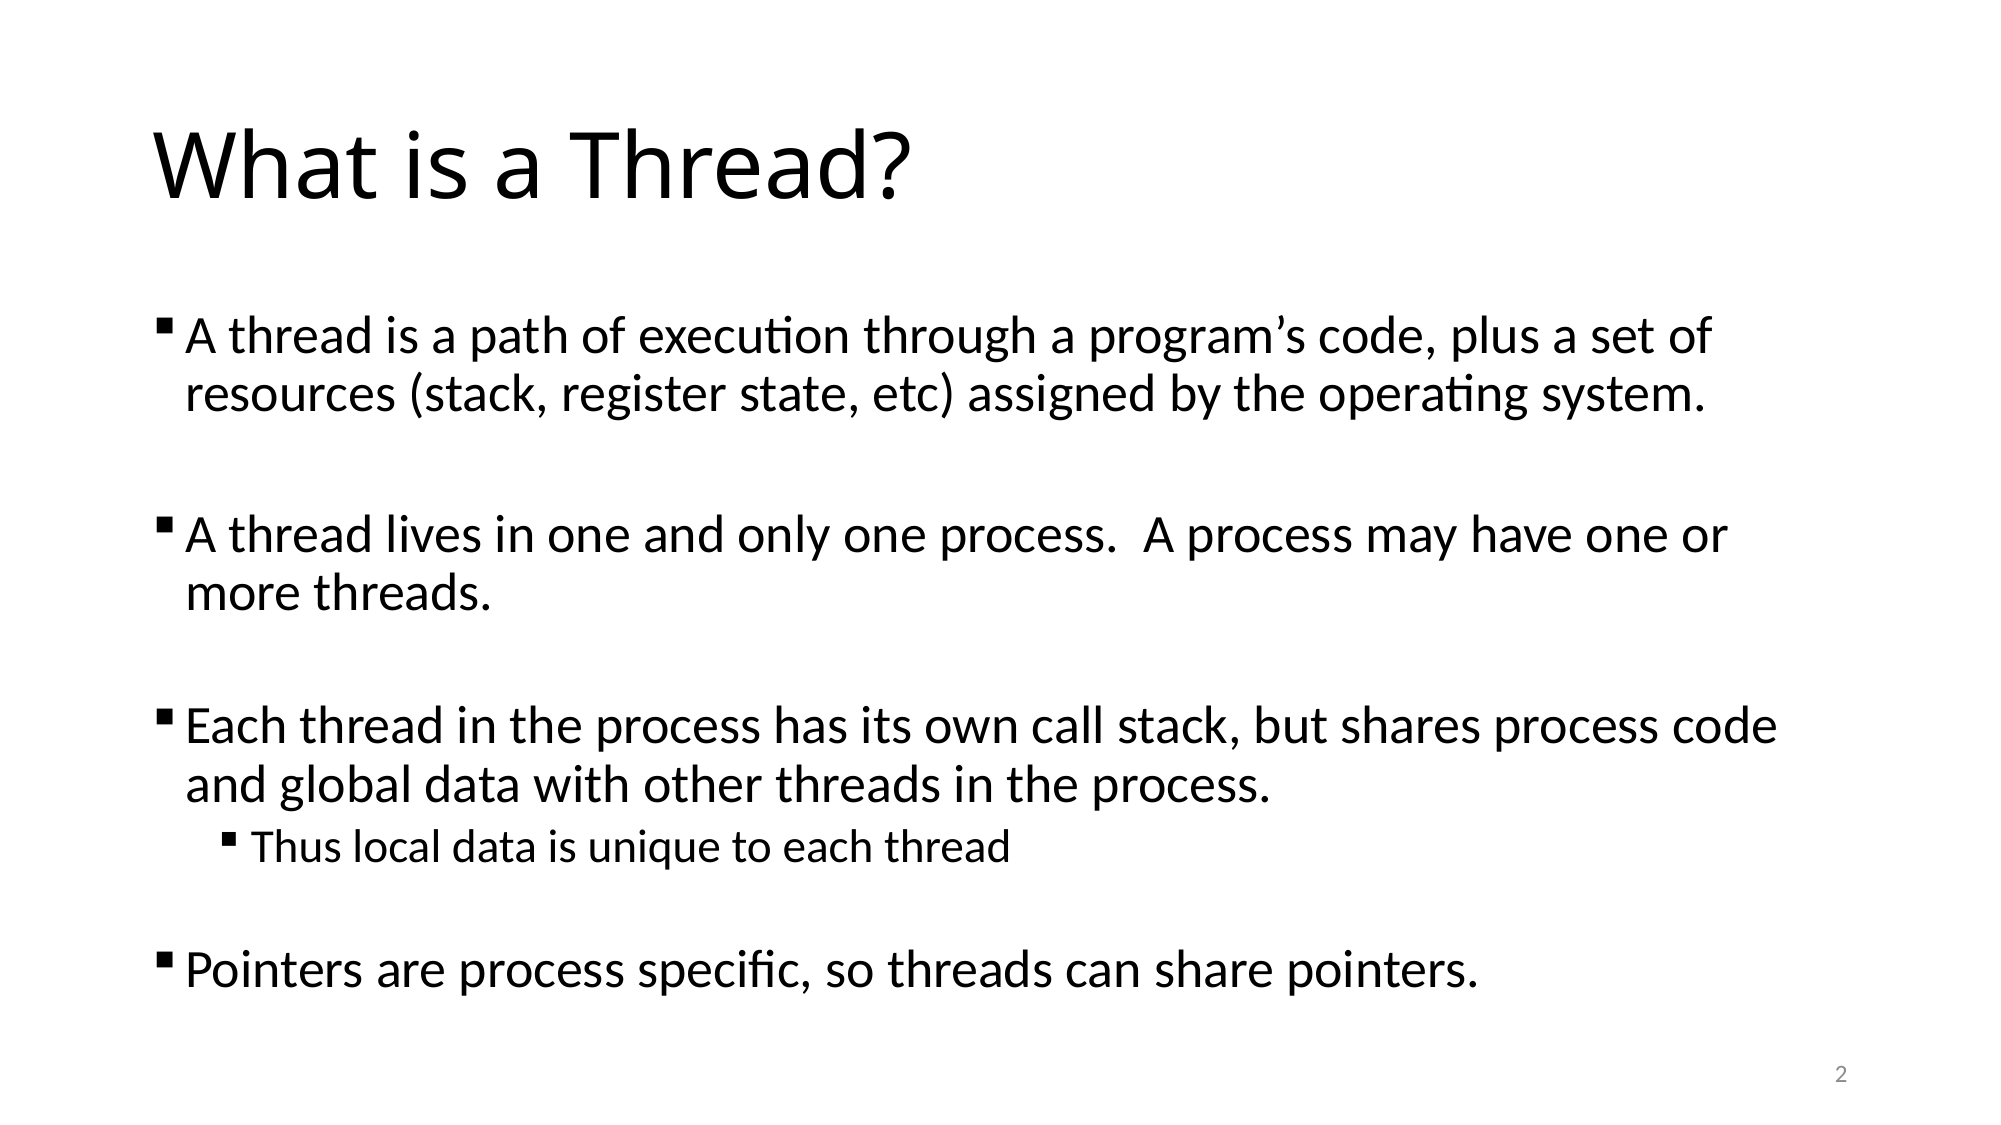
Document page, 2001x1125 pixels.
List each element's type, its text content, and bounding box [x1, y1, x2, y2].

list A thread is a path of execution through a program’s code, plus a set of resources (stack, register state, etc) assigned by the operating system. A thread lives in one and only one process. A process may have one or more threads. Each thread in the process has its own call stack, but shares process code and global data with other threads in the process. Thus local data is unique to each thread Pointers are process specific, so threads can share pointers. [137, 299, 1863, 1014]
slide_number 2 [1412, 1042, 1863, 1103]
title What is a Thread? [137, 59, 1863, 278]
